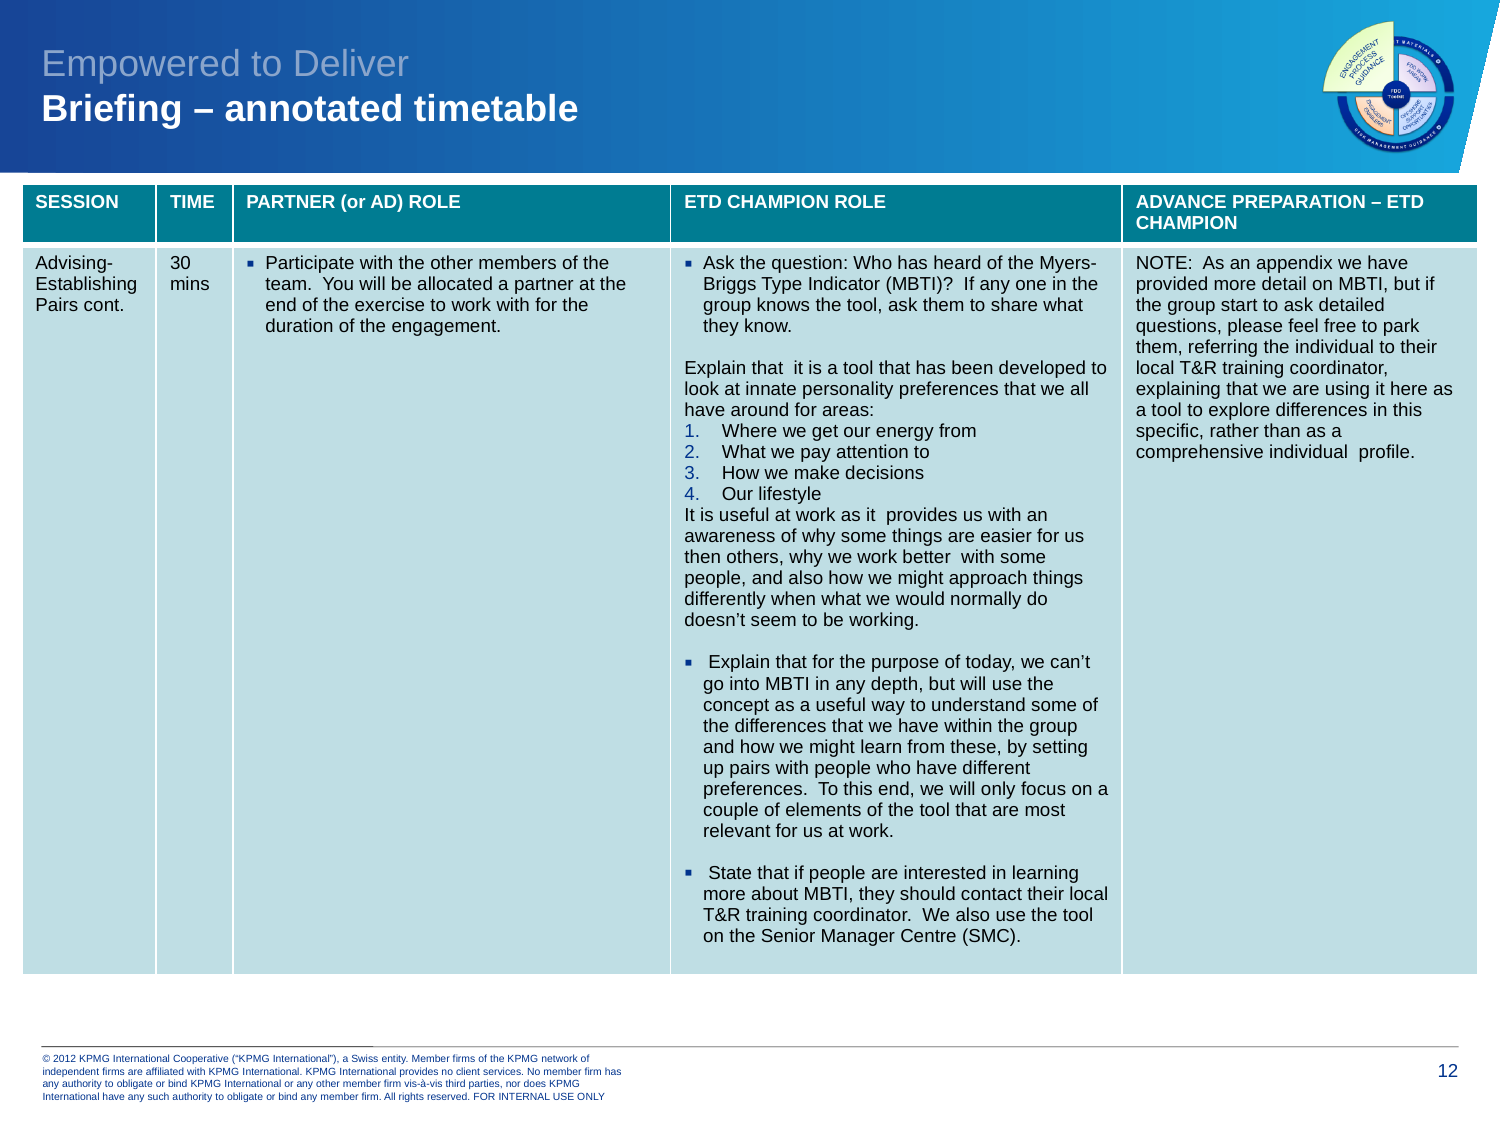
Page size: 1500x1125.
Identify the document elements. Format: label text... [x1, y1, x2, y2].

table_header ADVANCE PREPARATION – ETD CHAMPION [1123, 185, 1477, 242]
table_cell 30 mins [157, 248, 232, 974]
picture [1320, 150, 1456, 155]
table_cell Participate with the other members of the team. You will be allocated a partner at the end of the exercise to work with for the duration of the engagement. [234, 248, 670, 974]
table_header ETD CHAMPION ROLE [671, 185, 1121, 242]
table_cell Ask the question: Who has heard of the Myers-Briggs Type Indicator (MBTI)? If any one in the group knows the tool, ask them to share what they know. Explain that it is a tool that has been developed to look at innate personality preferences that we all have around for areas: Where we get our energy from What we pay attention to How we make decisions Our lifestyle It is useful at work as it provides us with an awareness of why some things are easier for us then others, why we work better with some people, and also how we might approach things differently when what we would normally do doesn’t seem to be working. Explain that for the purpose of today, we can’t go into MBTI in any depth, but will use the concept as a useful way to understand some of the differences that we have within the group and how we might learn from these, by setting up pairs with people who have different preferences. To this end, we will only focus on a couple of elements of the tool that are most relevant for us at work. State that if people are interested in learning more about MBTI, they should contact their local T&R training coordinator. We also use the tool on the Senior Manager Centre (SMC). [671, 248, 1121, 974]
table_header TIME [157, 185, 232, 242]
table_header SESSION [23, 185, 155, 242]
table_cell Advising- Establishing Pairs cont. [23, 248, 155, 974]
table_cell NOTE: As an appendix we have provided more detail on MBTI, but if the group start to ask detailed questions, please feel free to park them, referring the individual to their local T&R training coordinator, explaining that we are using it here as a tool to explore differences in this specific, rather than as a comprehensive individual profile. [1123, 248, 1477, 974]
title Empowered to Deliver Briefing – annotated timetable [41, 18, 1459, 150]
table_header PARTNER (or AD) ROLE [234, 185, 670, 242]
